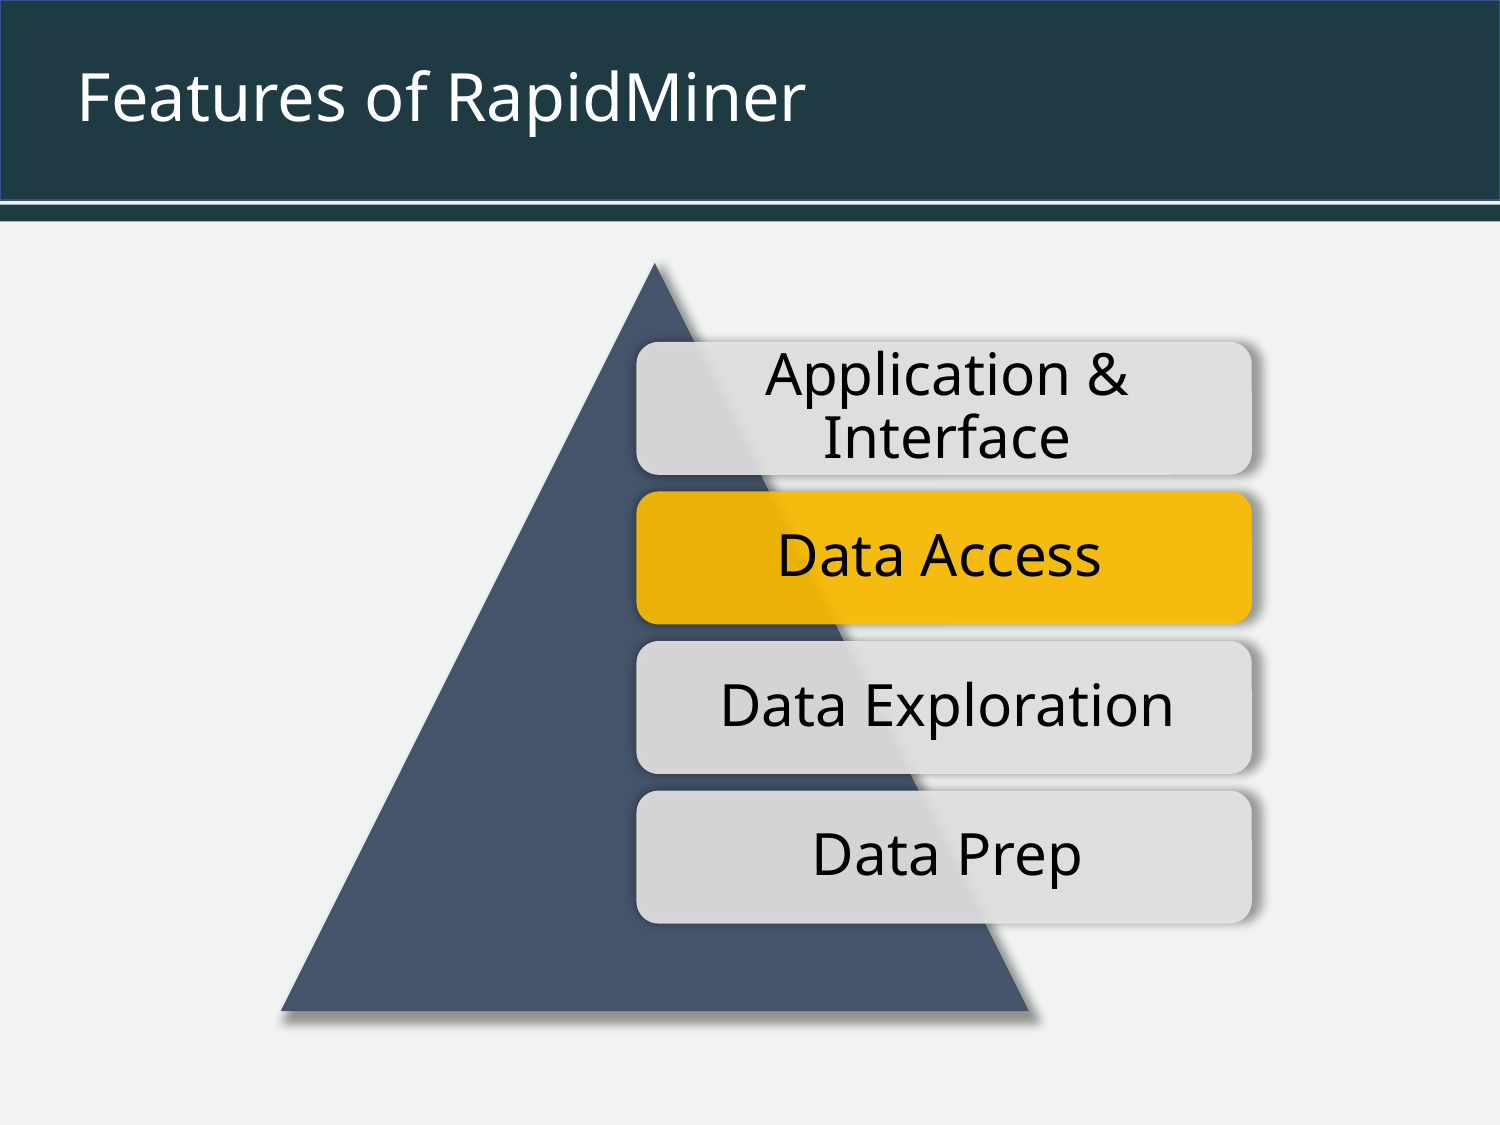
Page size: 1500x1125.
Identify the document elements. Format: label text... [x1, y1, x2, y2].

title Features of RapidMiner [61, 0, 1500, 200]
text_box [40, 262, 1446, 1011]
